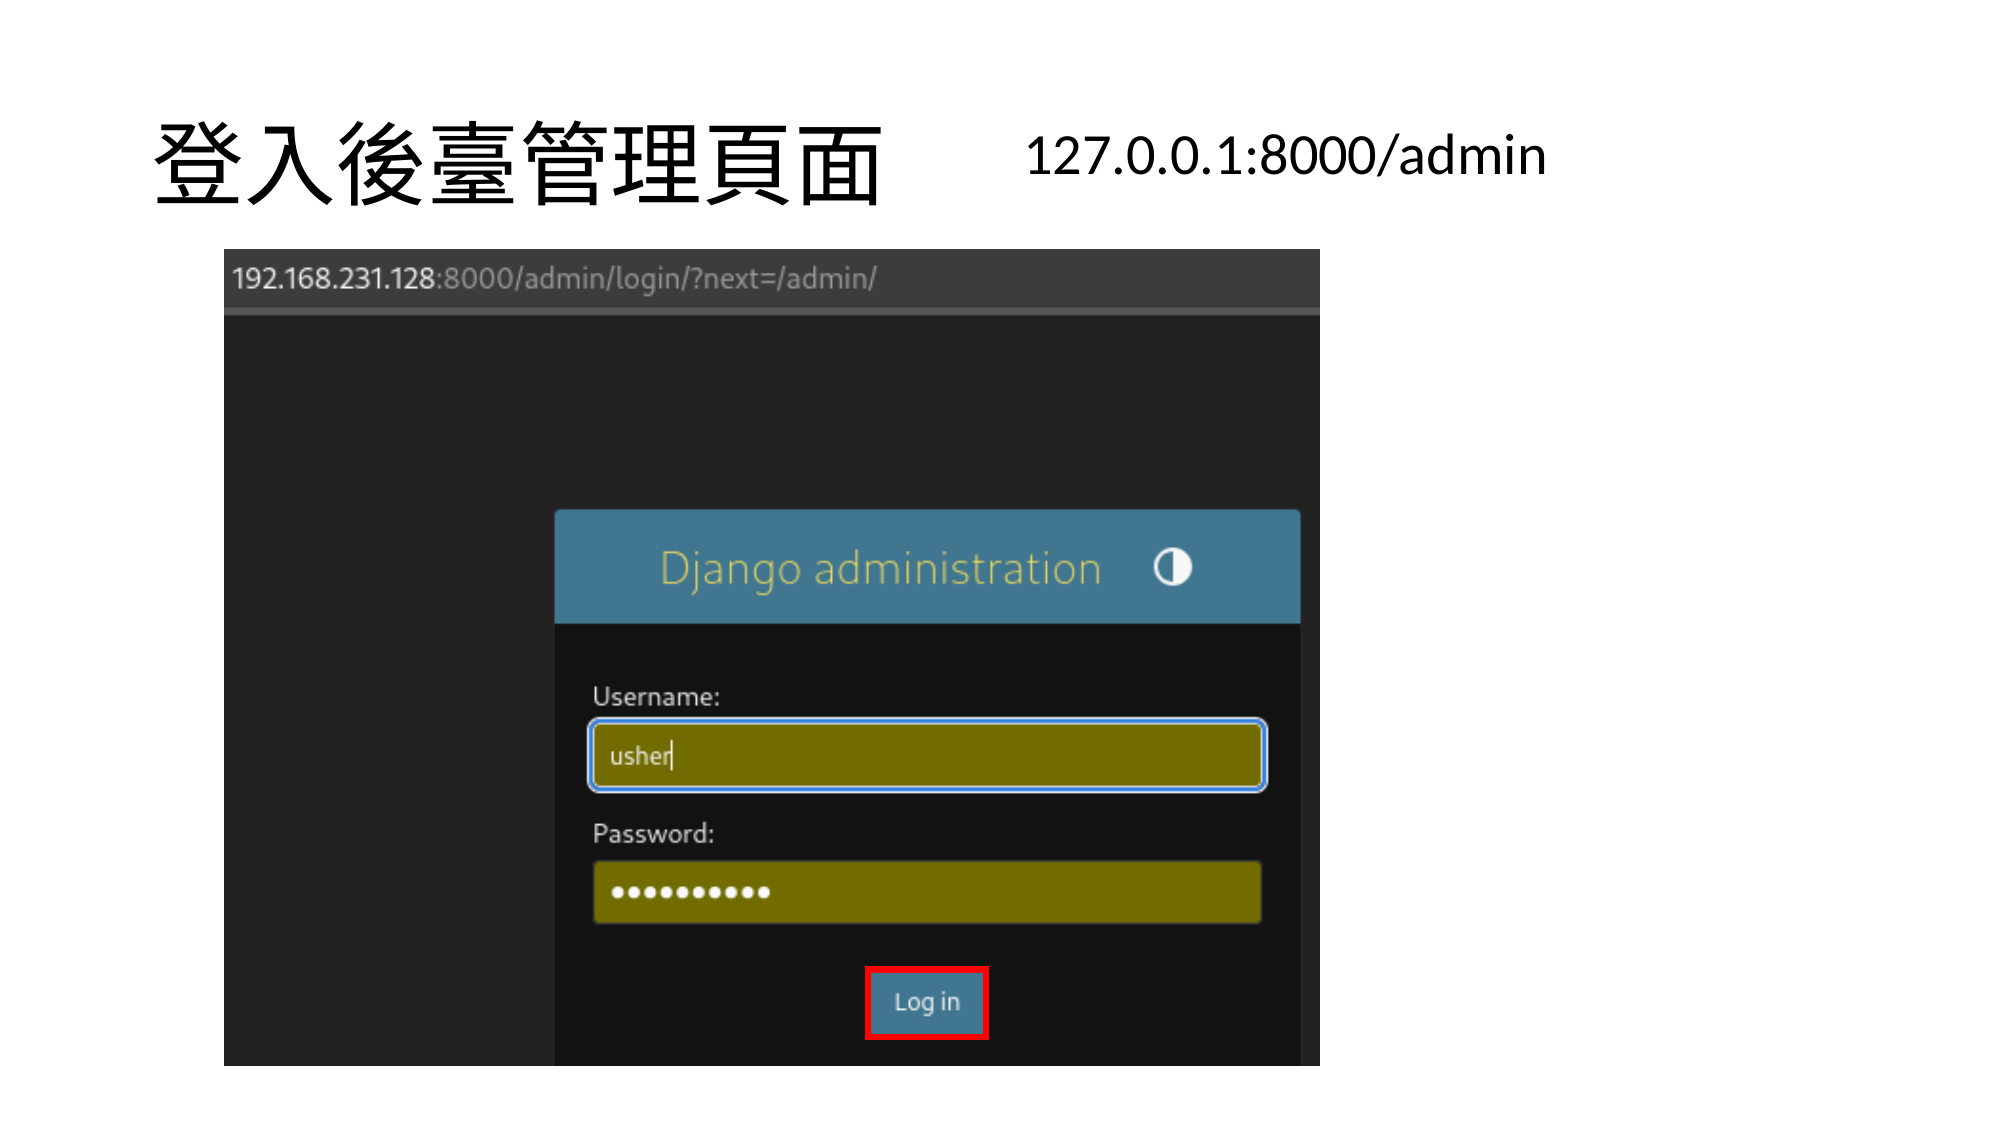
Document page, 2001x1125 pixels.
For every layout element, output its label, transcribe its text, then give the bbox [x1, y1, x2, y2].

picture [224, 249, 1320, 1066]
text_box 127.0.0.1:8000/admin [1008, 109, 1791, 194]
title 登入後臺管理頁面 [137, 59, 1863, 278]
